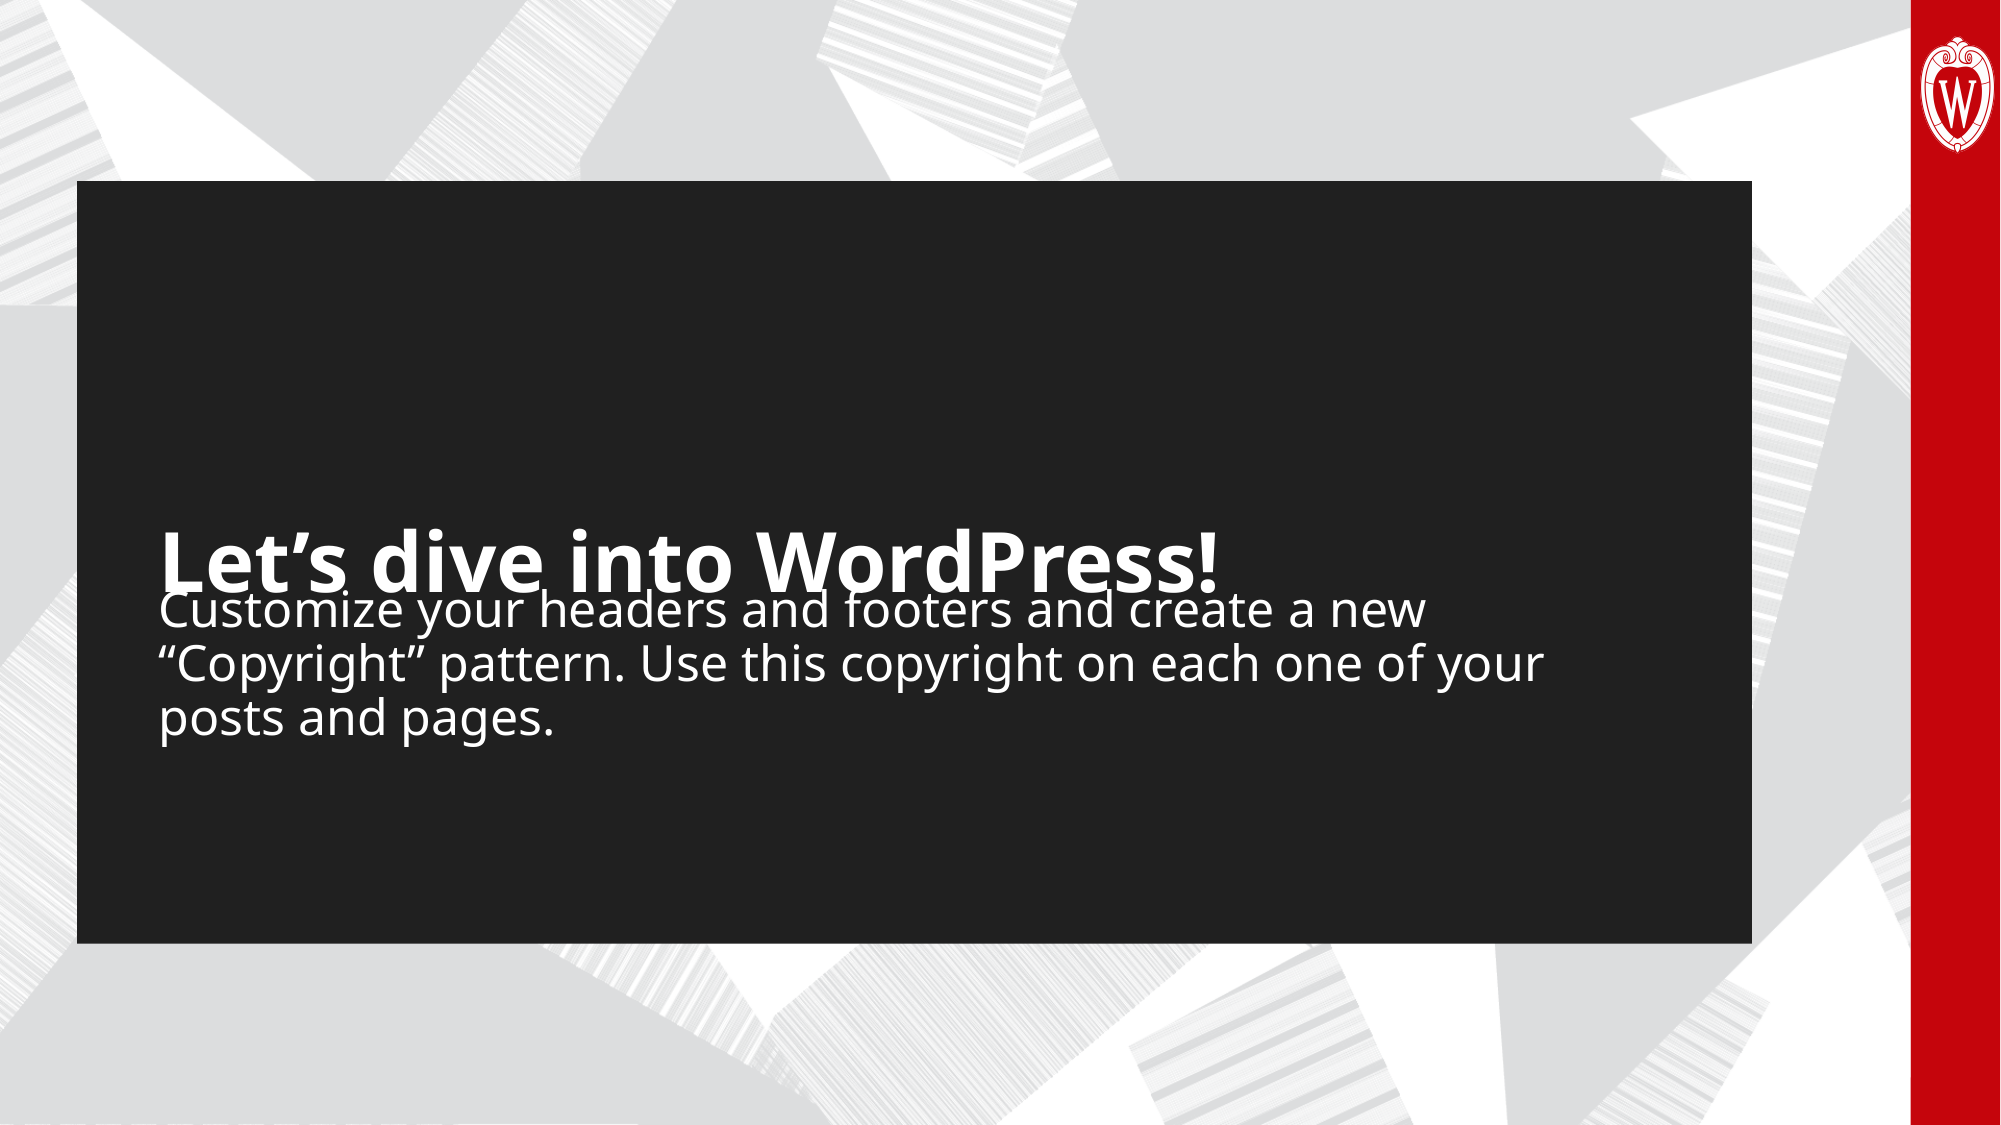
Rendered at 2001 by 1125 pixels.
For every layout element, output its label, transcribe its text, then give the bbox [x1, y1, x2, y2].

picture [0, 0, 1911, 1125]
text_box Customize your headers and footers and create a new “Copyright” pattern. Use this copyright on each one of your posts and pages. [158, 576, 1648, 746]
title Let’s dive into WordPress! [158, 512, 1648, 576]
picture [1920, 36, 1995, 154]
